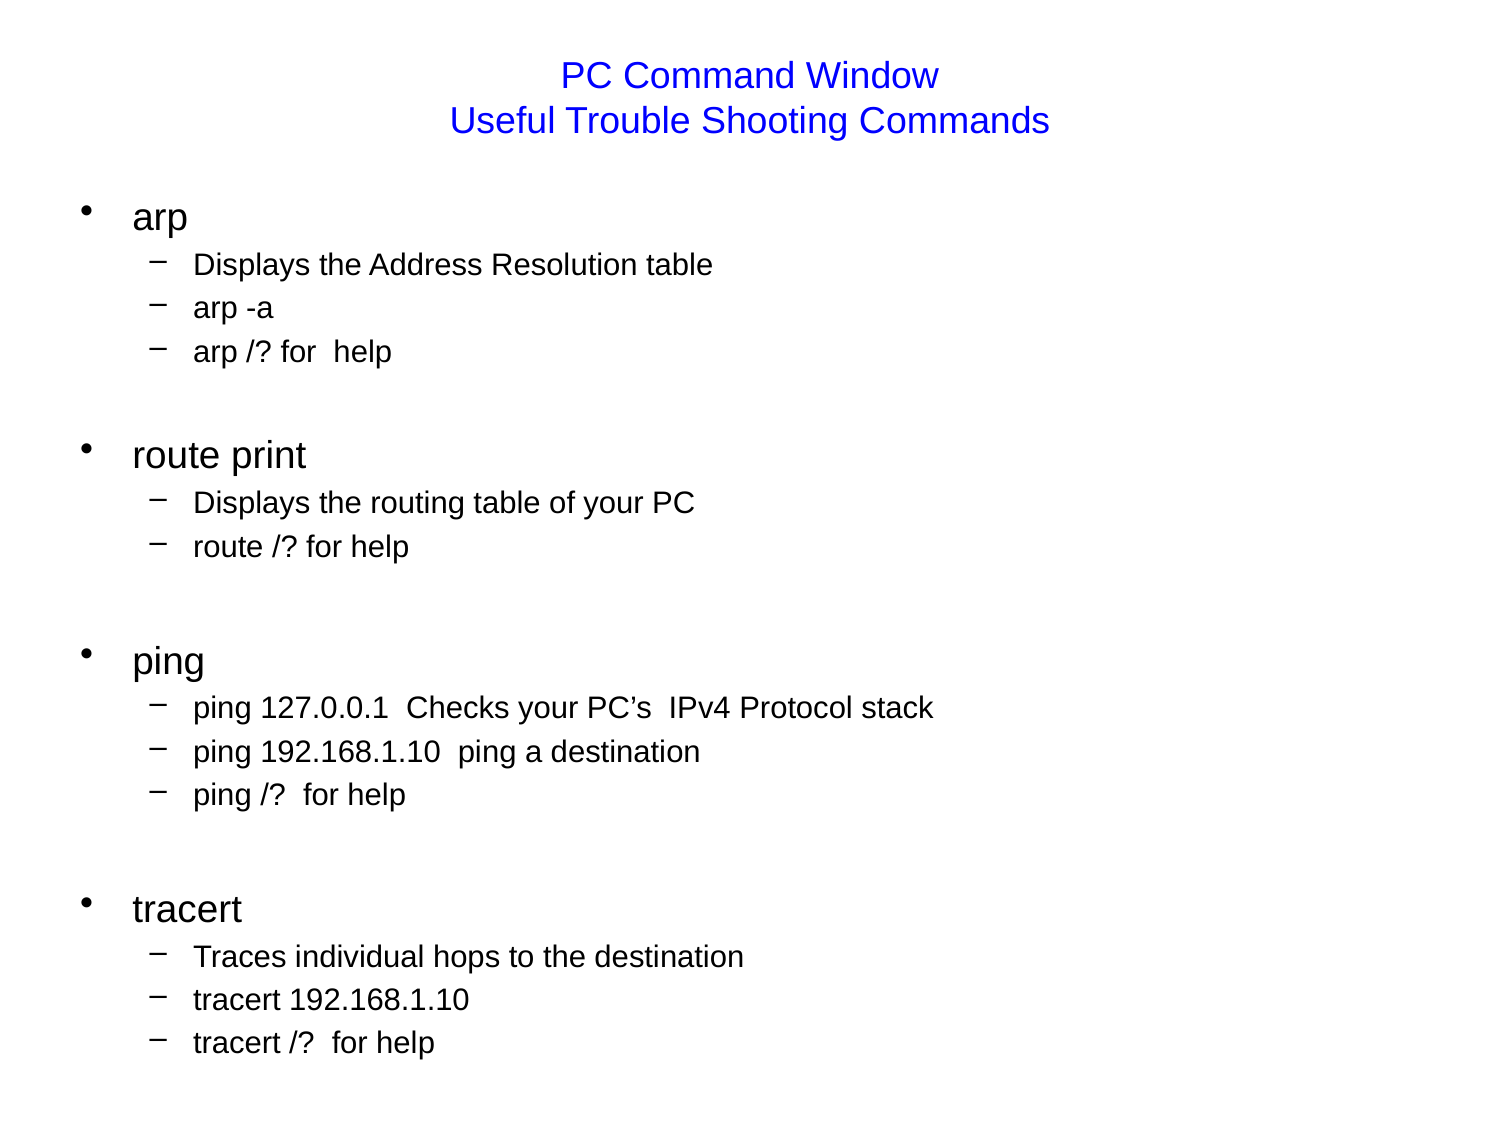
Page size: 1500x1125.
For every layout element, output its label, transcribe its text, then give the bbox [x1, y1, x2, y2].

list arp Displays the Address Resolution table arp -a arp /? for help route print Displays the routing table of your PC route /? for help ping ping 127.0.0.1 Checks your PC’s IPv4 Protocol stack ping 192.168.1.10 ping a destination ping /? for help tracert Traces individual hops to the destination tracert 192.168.1.10 tracert /? for help [64, 184, 1415, 1071]
title PC Command Window Useful Trouble Shooting Commands [75, 30, 1425, 161]
